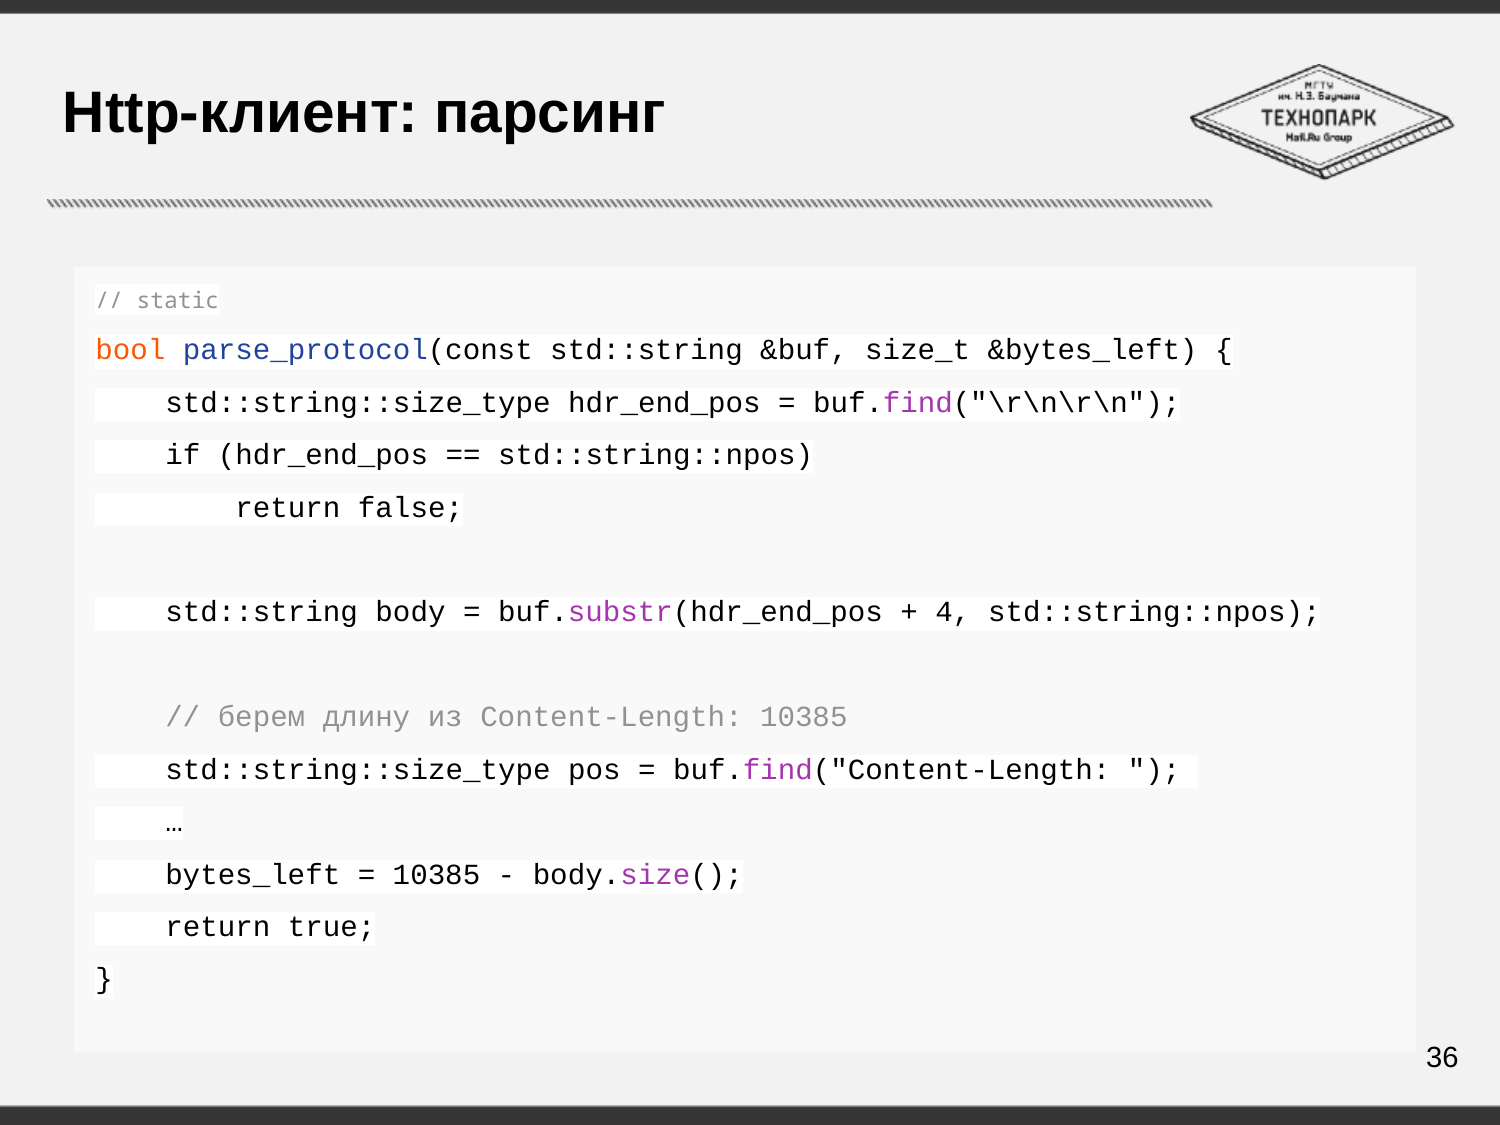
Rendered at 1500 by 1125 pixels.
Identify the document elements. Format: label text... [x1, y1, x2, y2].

list // static bool parse_protocol(const std::string &buf, size_t &bytes_left) { std::string::size_type hdr_end_pos = buf.find("\r\n\r\n"); if (hdr_end_pos == std::string::npos) return false; std::string body = buf.substr(hdr_end_pos + 4, std::string::npos); // берем длину из Content-Length: 10385 std::string::size_type pos = buf.find("Content-Length: "); … bytes_left = 10385 - body.size(); return true; } [80, 264, 1415, 1053]
picture [0, 0, 1500, 1125]
title Http-клиент: парсинг [47, 42, 1191, 185]
slide_number 36 [1136, 1025, 1474, 1086]
